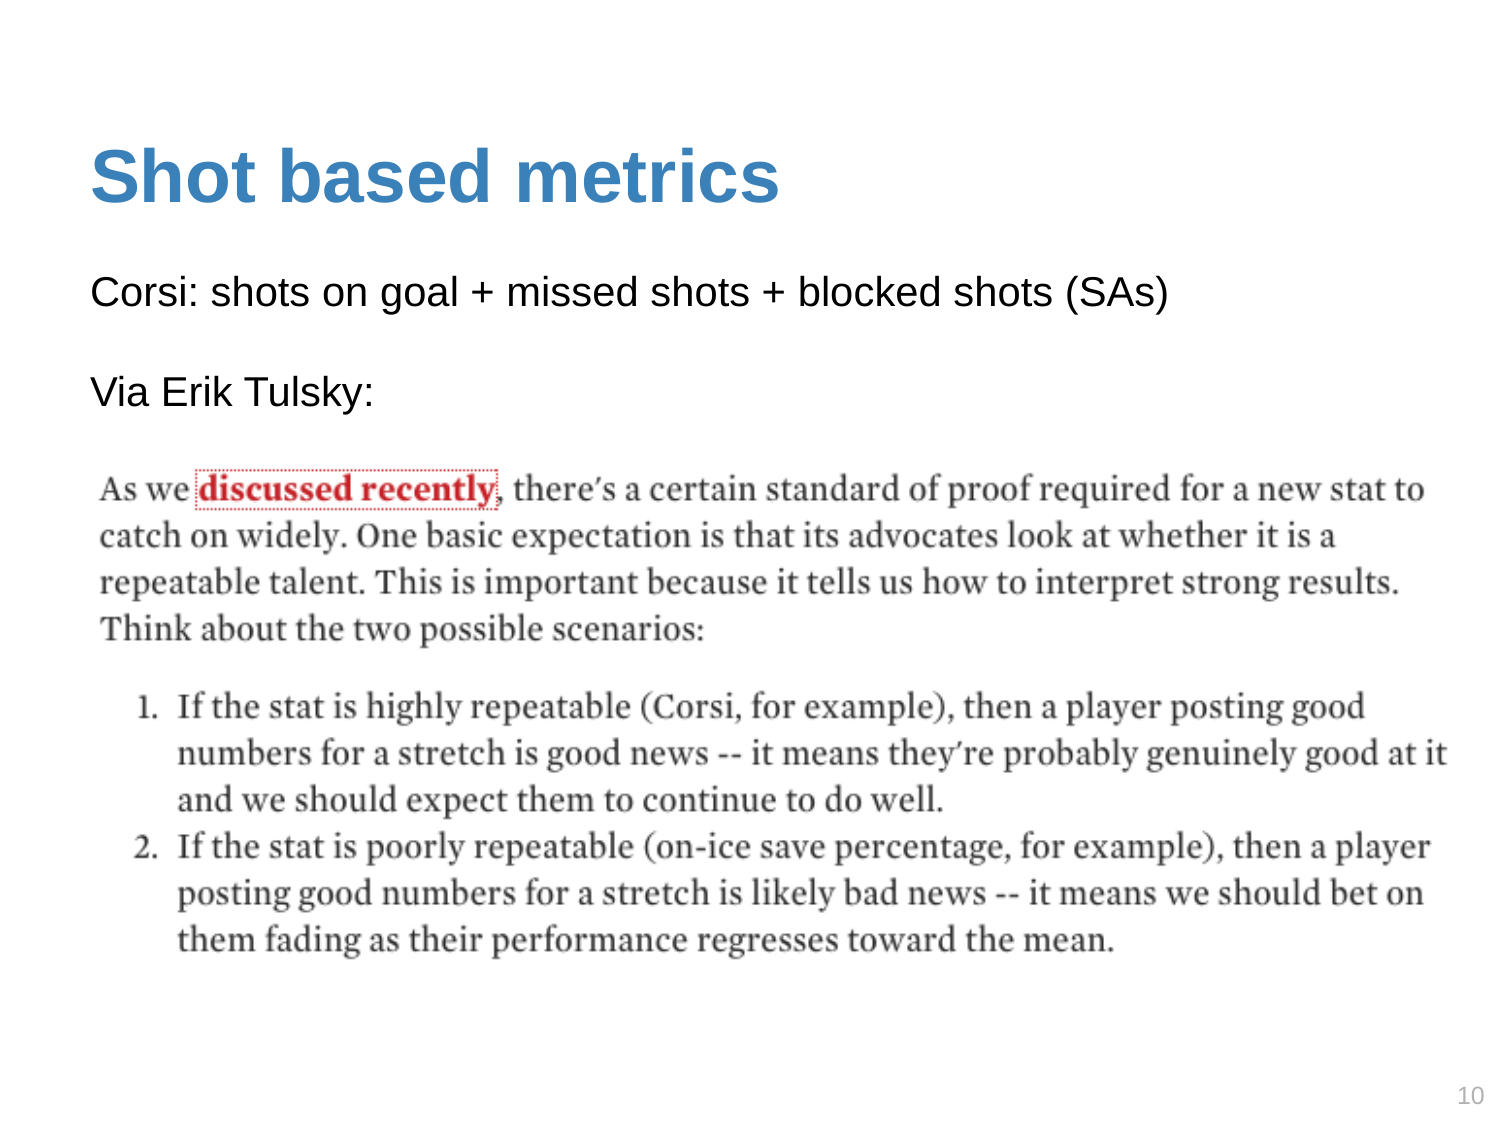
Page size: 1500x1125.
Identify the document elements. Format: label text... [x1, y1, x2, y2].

slide_number 9 [1149, 1065, 1500, 1125]
title Shot based metrics [75, 45, 1425, 233]
list Corsi: shots on goal + missed shots + blocked shots (SAs) Via Erik Tulsky: [75, 249, 1338, 363]
picture [87, 462, 1465, 975]
